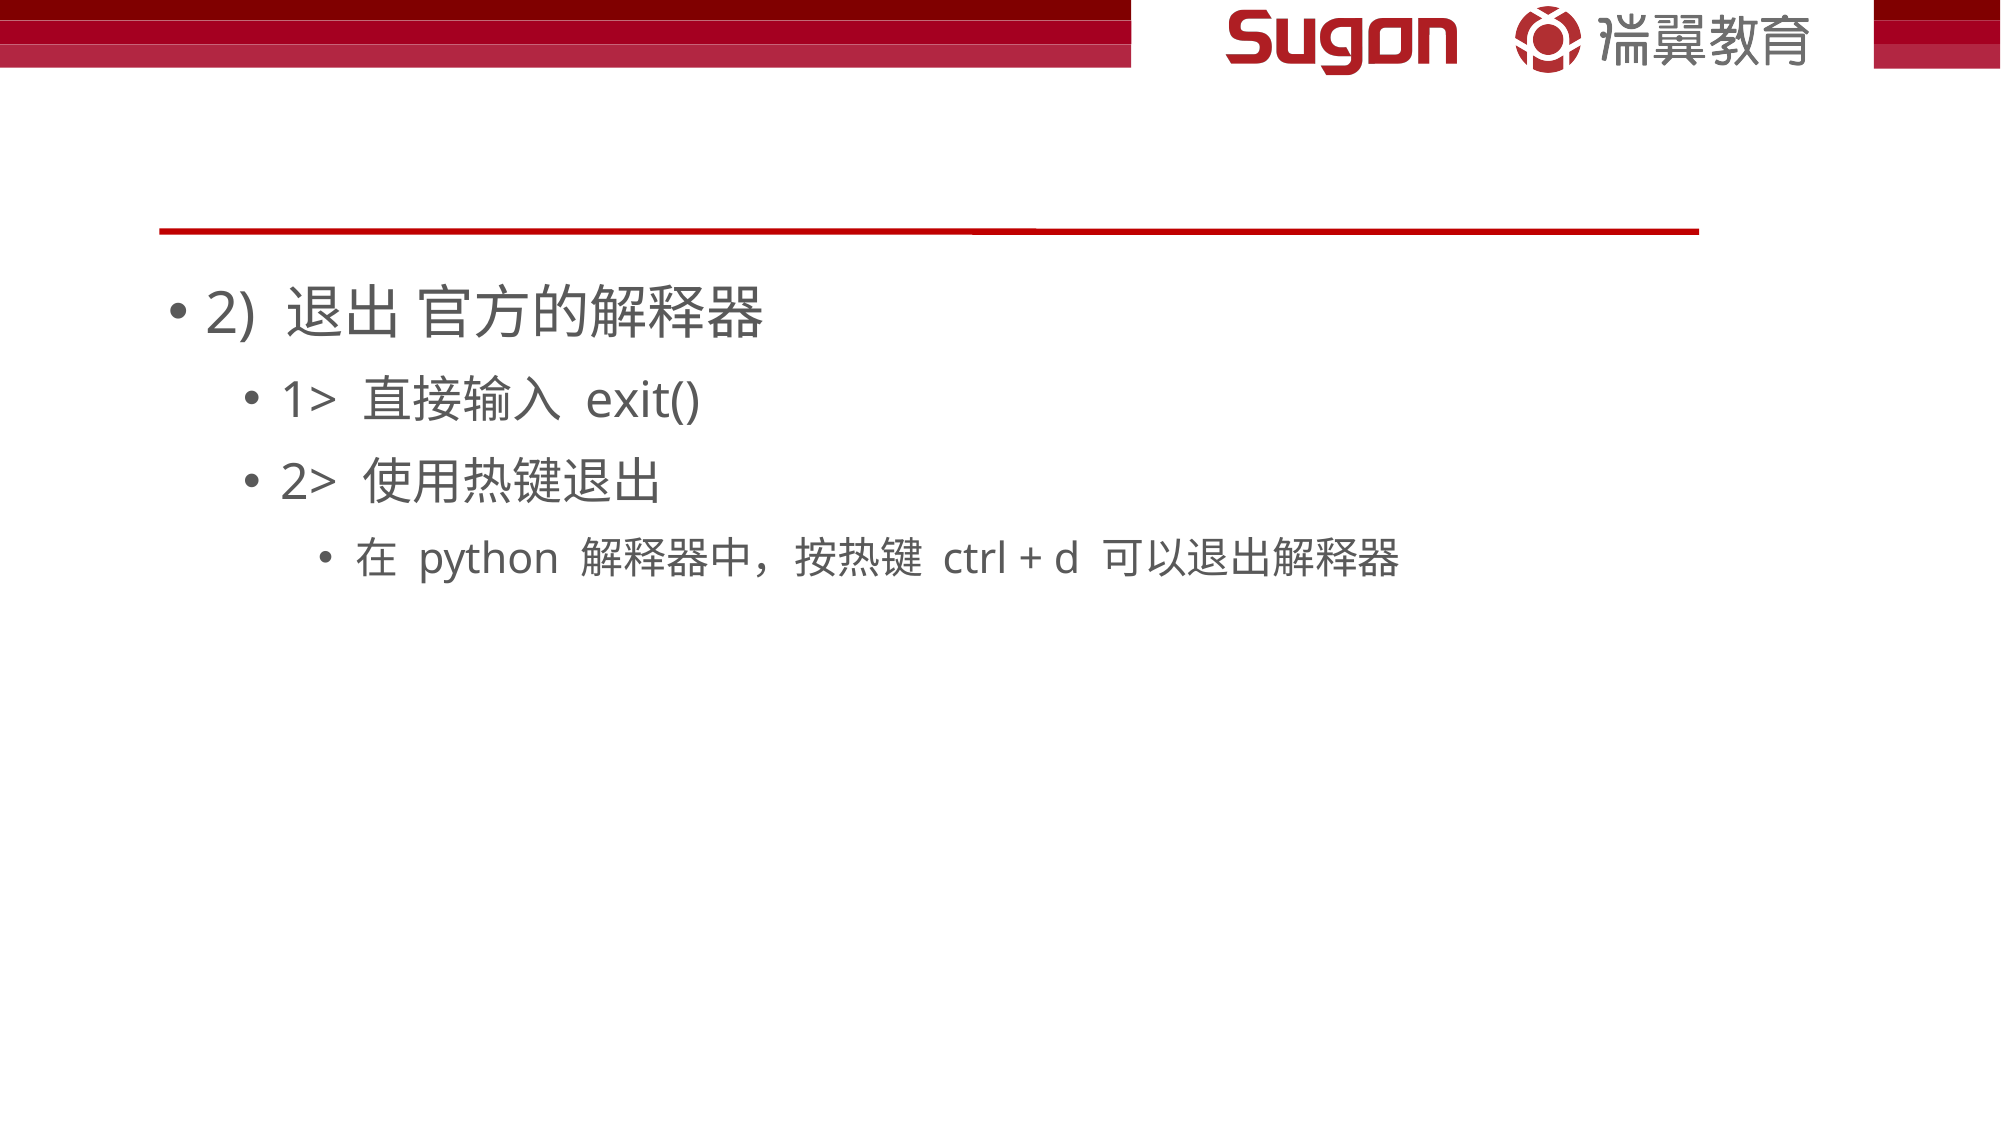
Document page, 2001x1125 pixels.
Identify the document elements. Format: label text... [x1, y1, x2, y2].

picture [1194, 0, 1484, 102]
list 2) 退出 官方的解释器 1> 直接输入 exit() 2> 使用热键退出 在 python 解释器中，按热键 ctrl + d 可以退出解释器 [153, 253, 1879, 1028]
picture [1515, 6, 1809, 73]
